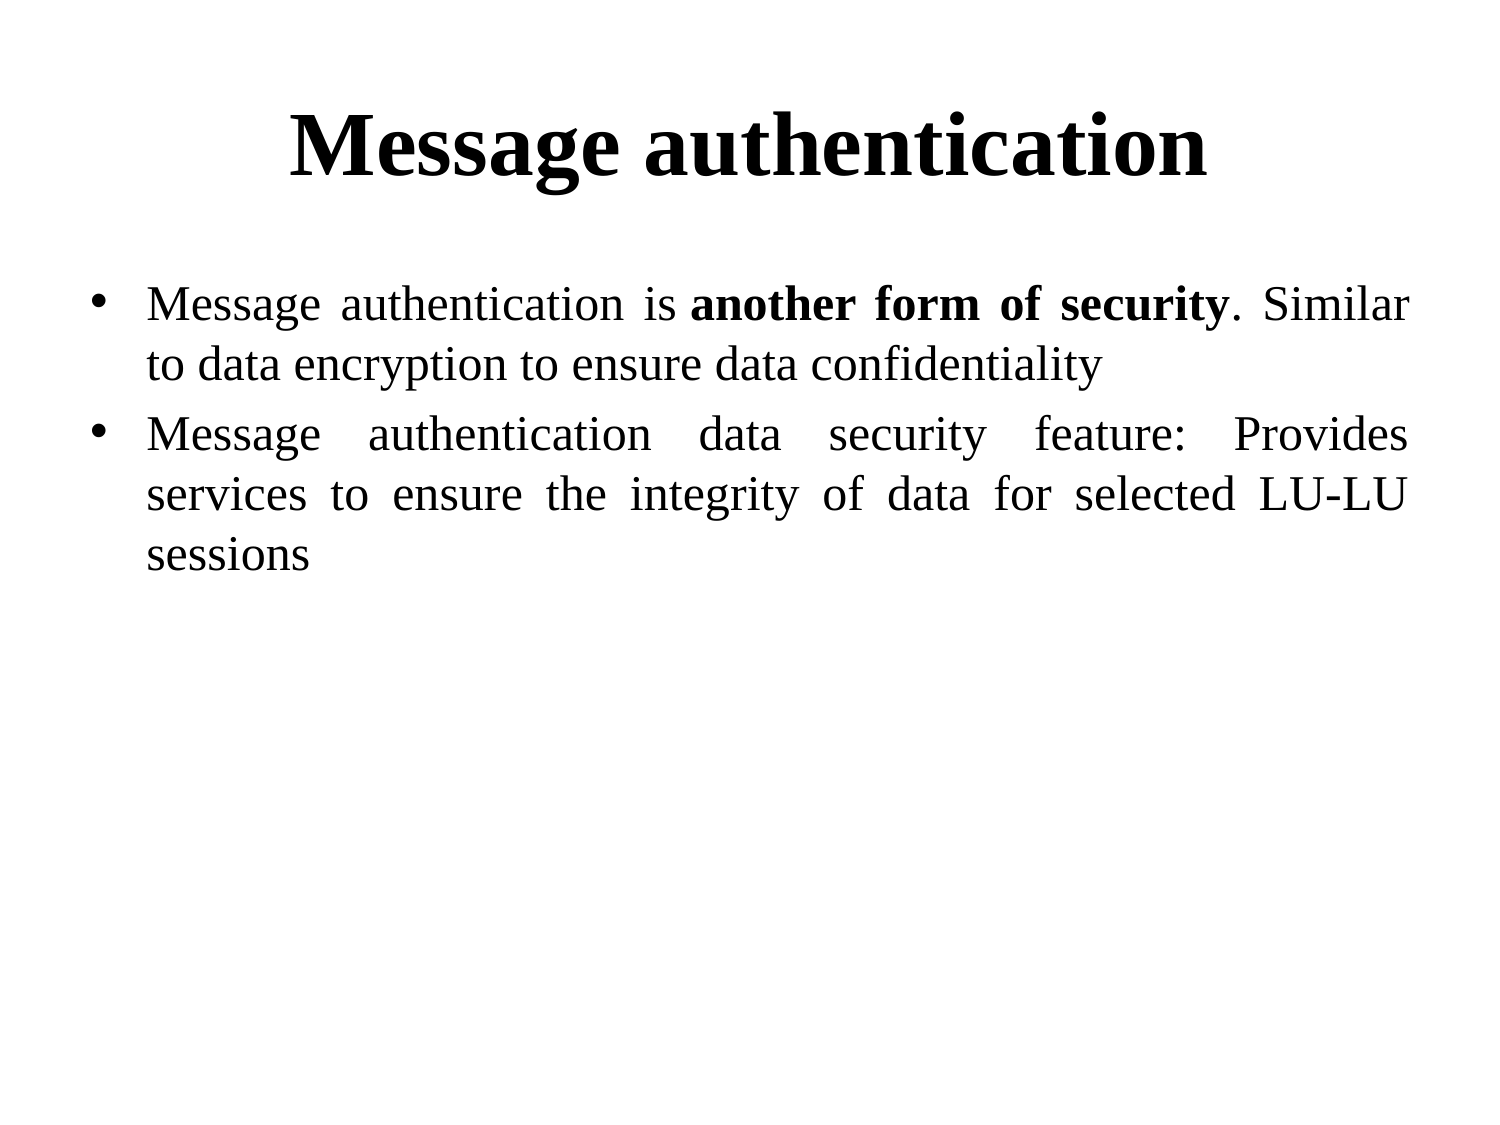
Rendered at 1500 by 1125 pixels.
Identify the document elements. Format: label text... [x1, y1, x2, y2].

list Message authentication is another form of security. Similar to data encryption to ensure data confidentiality Message authentication data security feature: Provides services to ensure the integrity of data for selected LU-LU sessions [75, 262, 1425, 1005]
title Message authentication [75, 45, 1425, 233]
